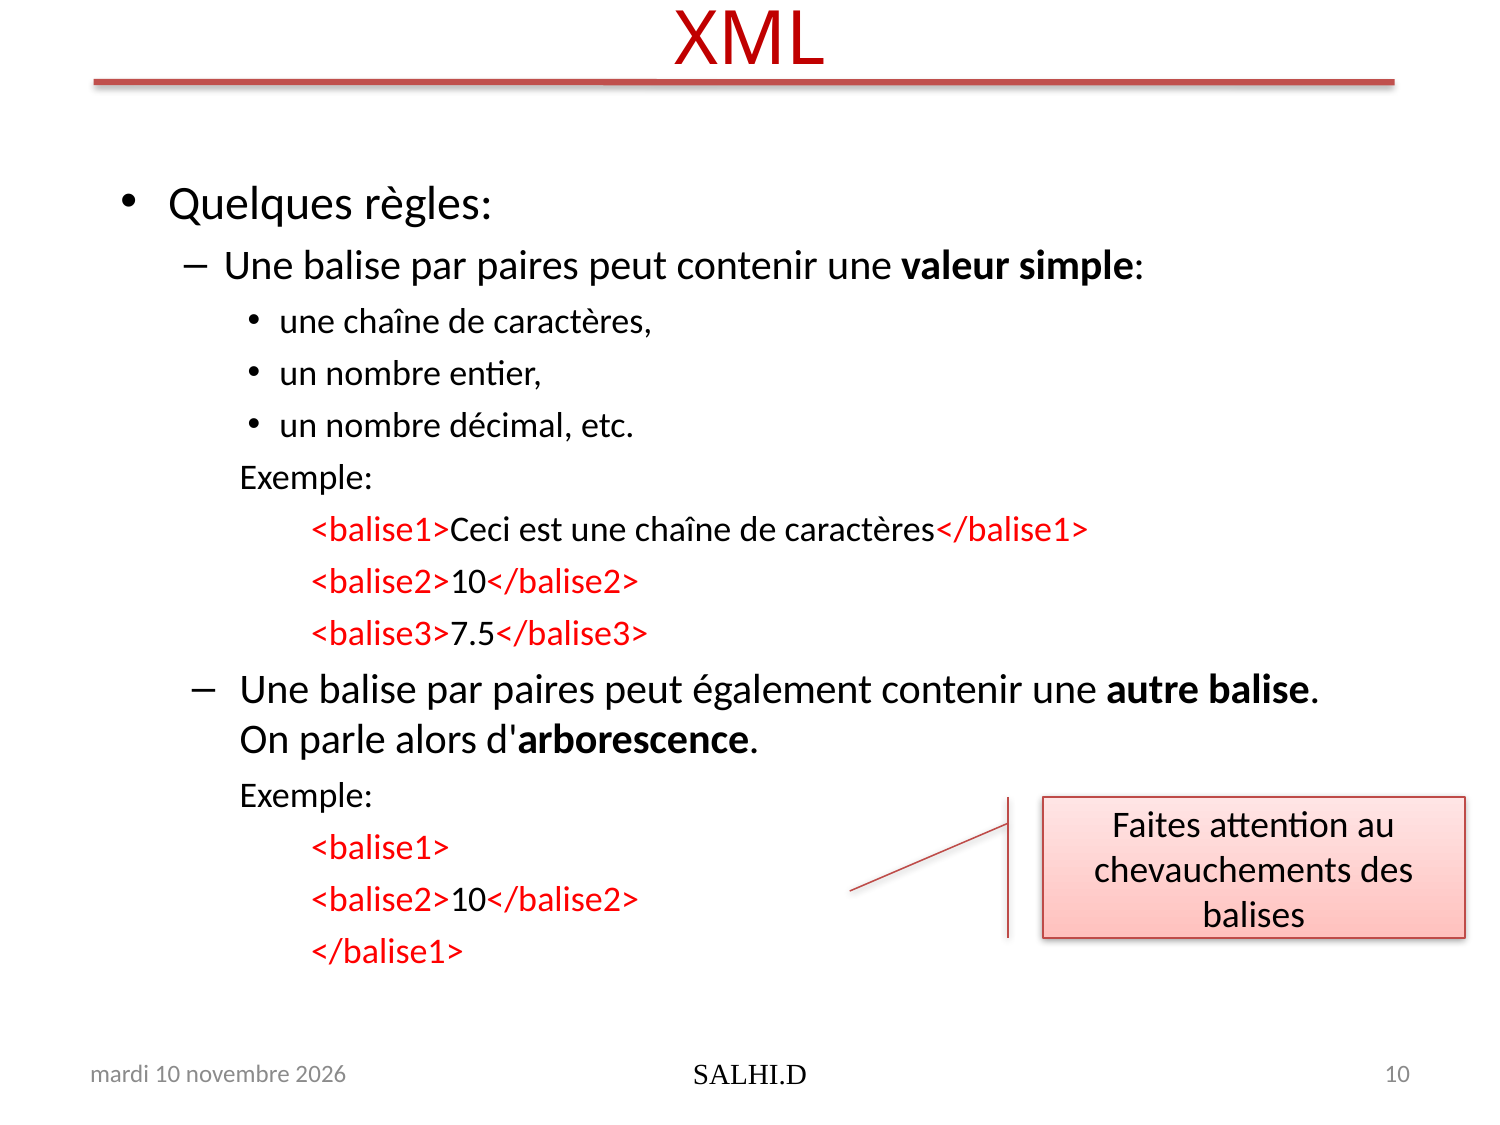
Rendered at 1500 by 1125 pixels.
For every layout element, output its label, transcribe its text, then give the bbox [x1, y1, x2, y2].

text_box Faites attention au chevauchements des balises [849, 796, 1009, 938]
footer SALHI.D [512, 1042, 988, 1103]
slide_number jeudi 31 décembre 2009 [75, 1042, 425, 1103]
slide_number 10 [1074, 1042, 1425, 1103]
title XML [75, 0, 1425, 106]
list Quelques règles: Une balise par paires peut contenir une valeur simple: une chaîne de caractères, un nombre entier, un nombre décimal, etc. Exemple: <balise1>Ceci est une chaîne de caractères</balise1> <balise2>10</balise2> <balise3>7.5</balise3> Une balise par paires peut également contenir une autre balise. On parle alors d'arborescence. Exemple: <balise1> <balise2>10</balise2> </balise1> [105, 164, 1383, 984]
text_box Faites attention au chevauchements des balises [1042, 796, 1466, 939]
